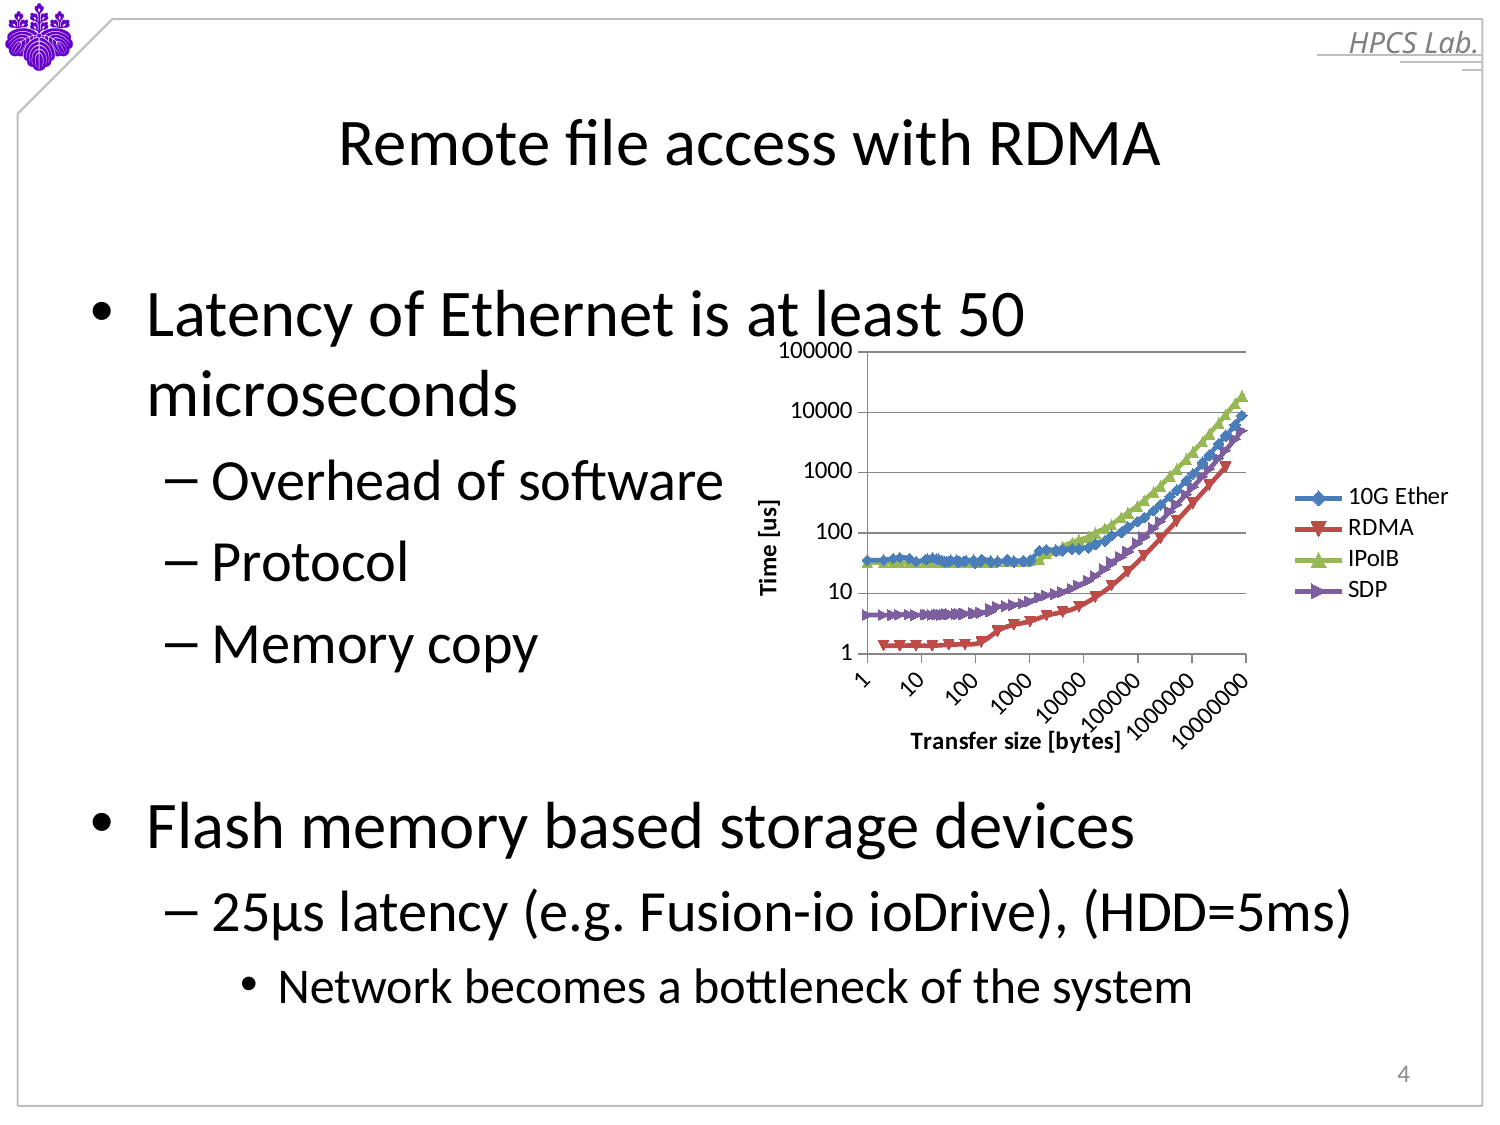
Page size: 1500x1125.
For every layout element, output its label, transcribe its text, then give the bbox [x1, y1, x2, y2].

list Latency of Ethernet is at least 50 microseconds Overhead of software Protocol Memory copy Flash memory based storage devices 25μs latency (e.g. Fusion-io ioDrive), (HDD=5ms) Network becomes a bottleneck of the system [75, 262, 1425, 1059]
chart [749, 326, 1471, 764]
slide_number 4 [1074, 1042, 1425, 1103]
title Remote file access with RDMA [75, 45, 1425, 233]
picture [63, 61, 73, 71]
picture [5, 3, 73, 71]
